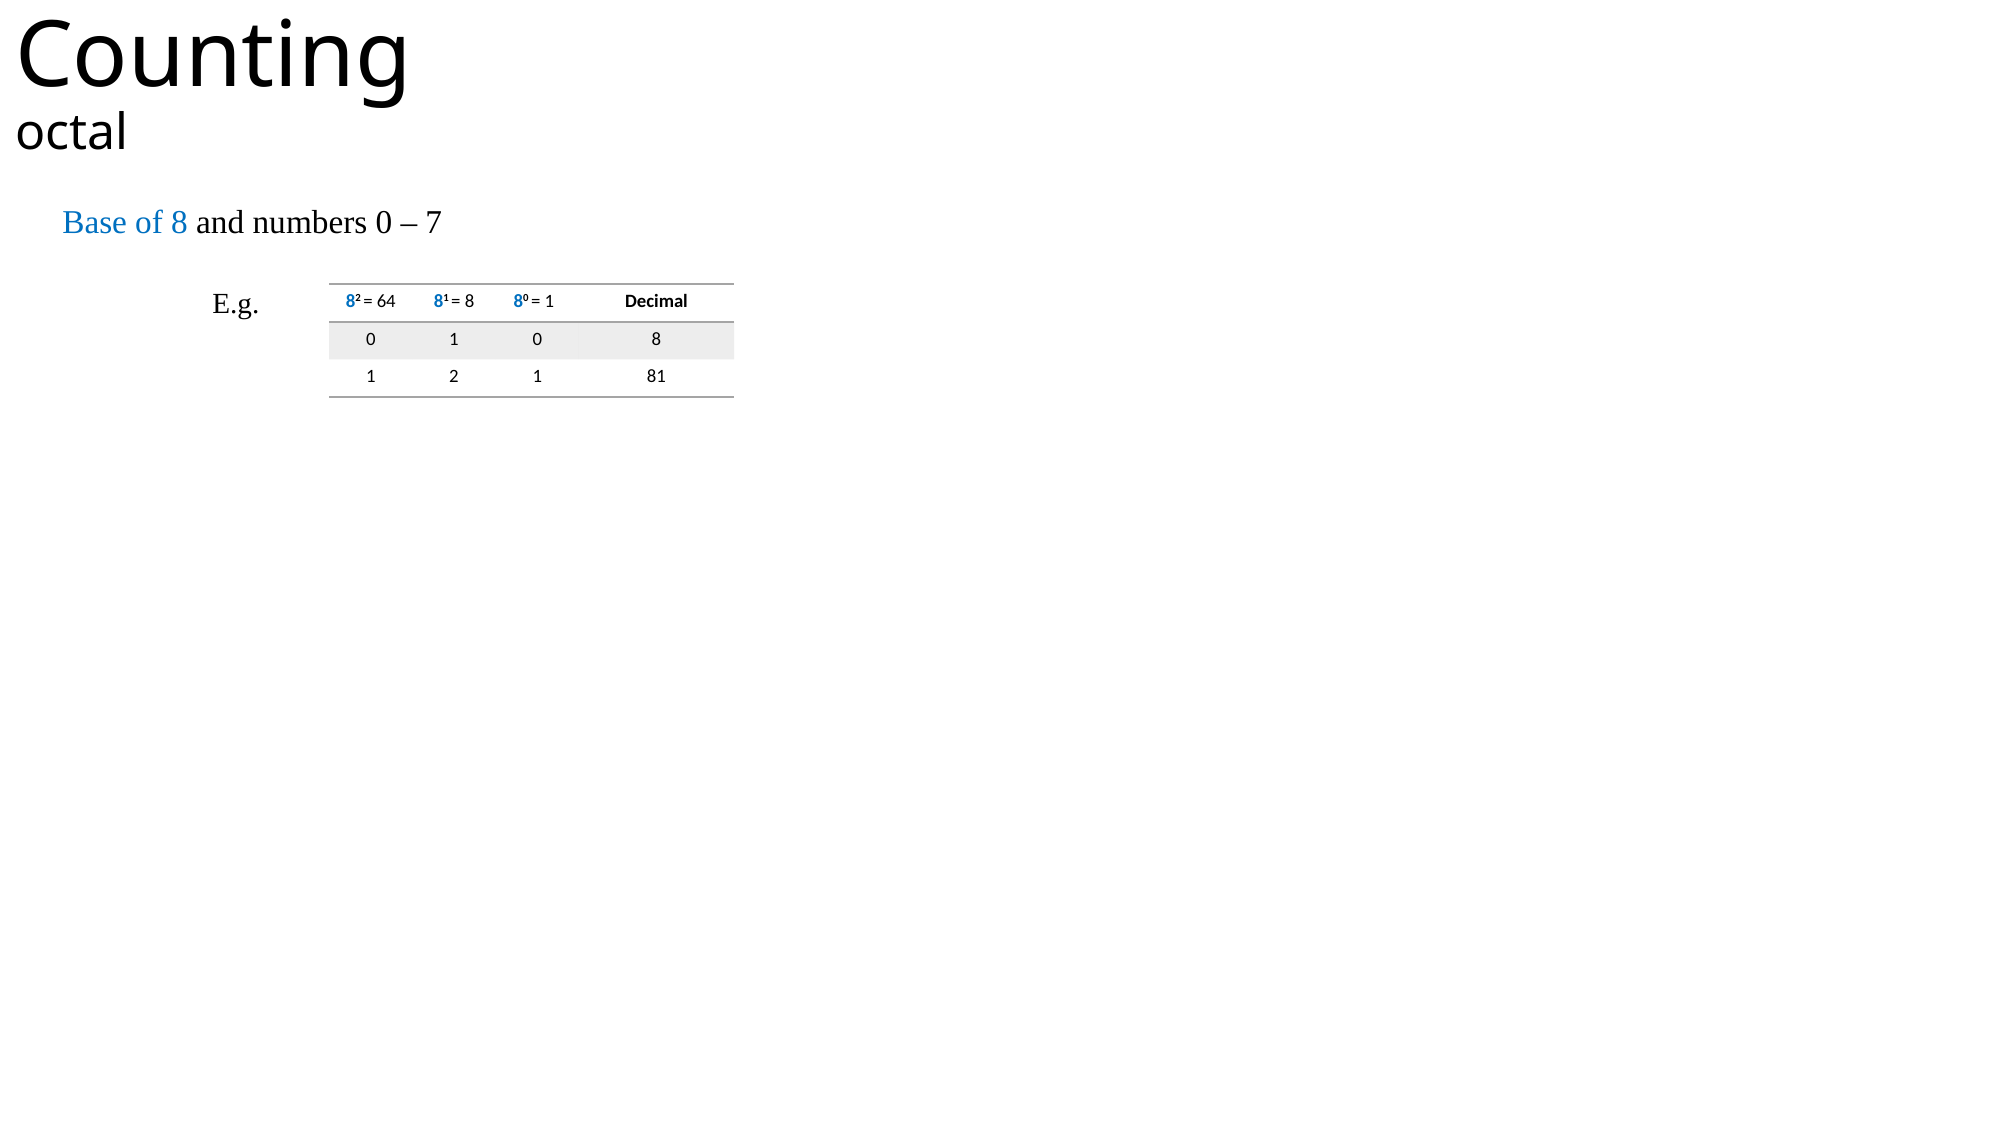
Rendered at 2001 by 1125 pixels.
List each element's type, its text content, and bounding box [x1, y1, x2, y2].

table_header 80 = 1 [496, 285, 579, 321]
text_box Base of 8 and numbers 0 – 7 E.g. [47, 193, 1967, 408]
table_cell 81 [579, 359, 734, 396]
table_header 81 = 8 [412, 285, 496, 321]
table_cell 1 [412, 323, 496, 359]
table_cell 1 [496, 359, 579, 396]
table_cell 1 [329, 359, 412, 396]
table_header Decimal [579, 285, 734, 321]
table_cell 2 [412, 359, 496, 396]
text_box Counting octal [0, 0, 2000, 193]
table_cell 0 [496, 323, 579, 359]
table_cell 0 [329, 323, 412, 359]
table_cell 8 [579, 323, 734, 359]
table_header 82 = 64 [329, 285, 412, 321]
